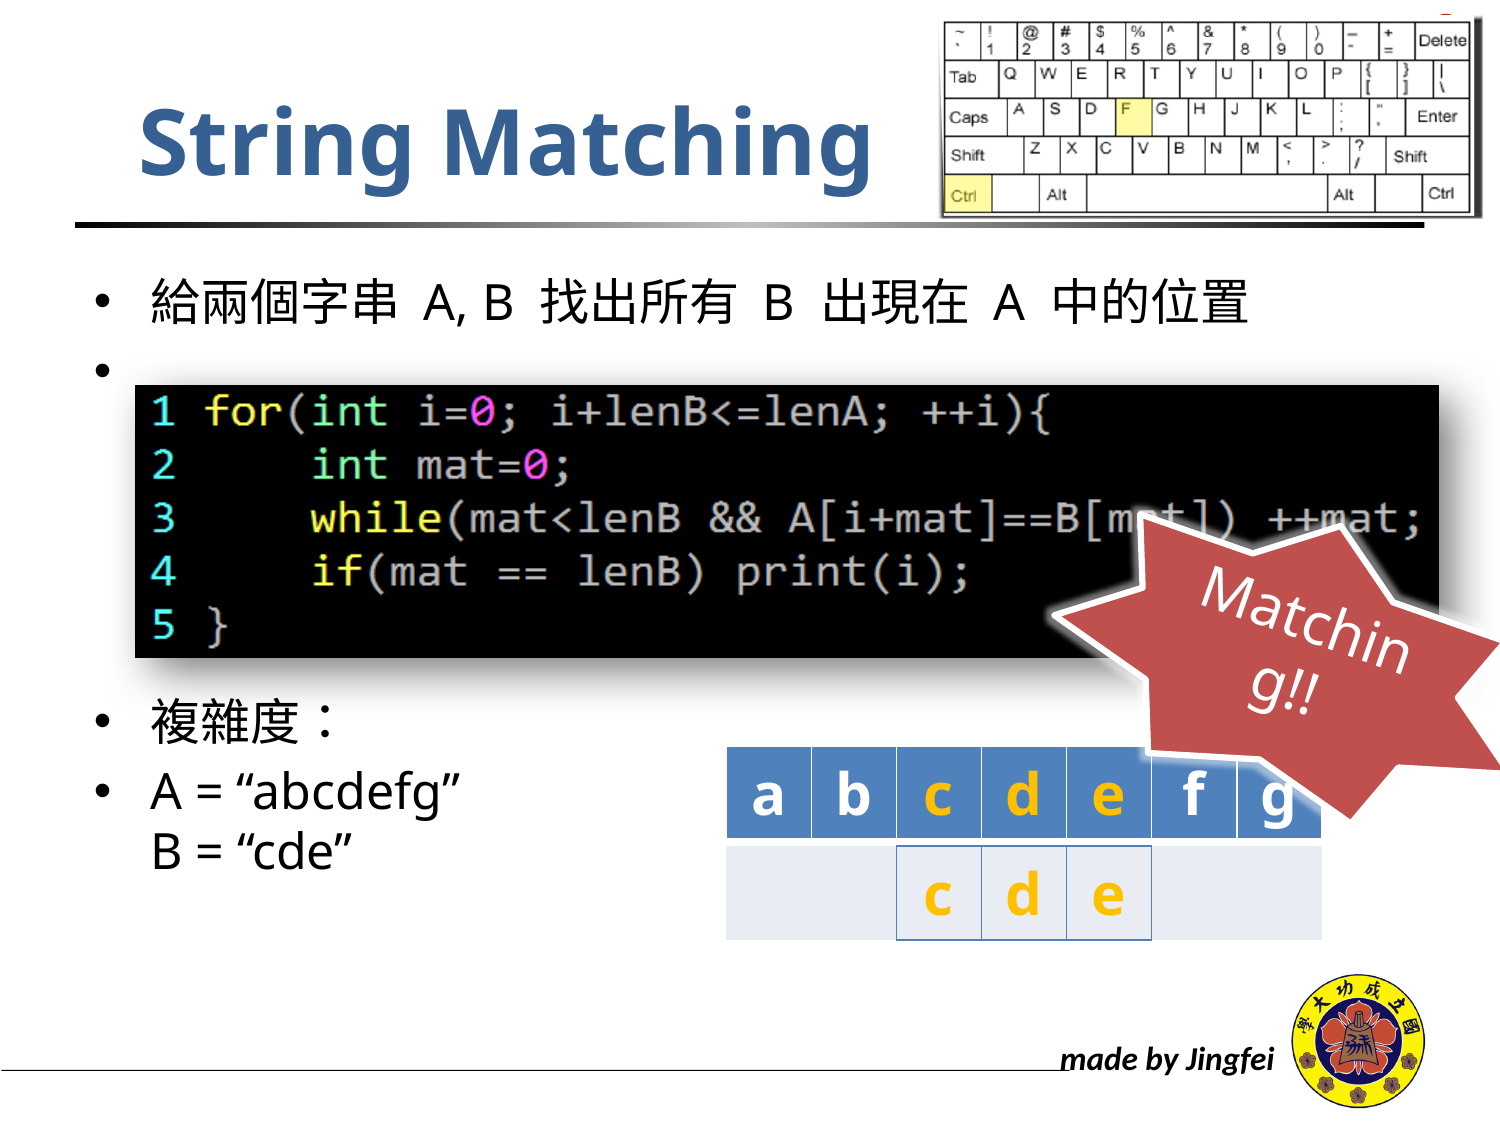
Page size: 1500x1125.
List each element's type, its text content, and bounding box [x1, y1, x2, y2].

table_header [1237, 846, 1322, 940]
table_header d [982, 847, 1066, 939]
title String Matching [75, 45, 939, 233]
table_header d [982, 747, 1066, 838]
table_header a [727, 747, 811, 838]
text_box Matching!! [1123, 618, 1500, 827]
table_header c [1109, 615, 1443, 661]
table_header g [1238, 771, 1321, 838]
table_header [1152, 846, 1237, 940]
table_header [811, 846, 896, 940]
table_header b [812, 747, 896, 838]
table_header c [897, 747, 981, 838]
picture [938, 14, 1483, 219]
table_header c [897, 847, 981, 939]
text_box 重複匹配失敗 [1238, 762, 1321, 811]
table_header [726, 846, 811, 940]
table_header e [1067, 747, 1151, 838]
table_header f [1152, 765, 1236, 838]
table_header e [1067, 847, 1151, 939]
picture [1282, 970, 1431, 1114]
picture [135, 384, 1440, 658]
